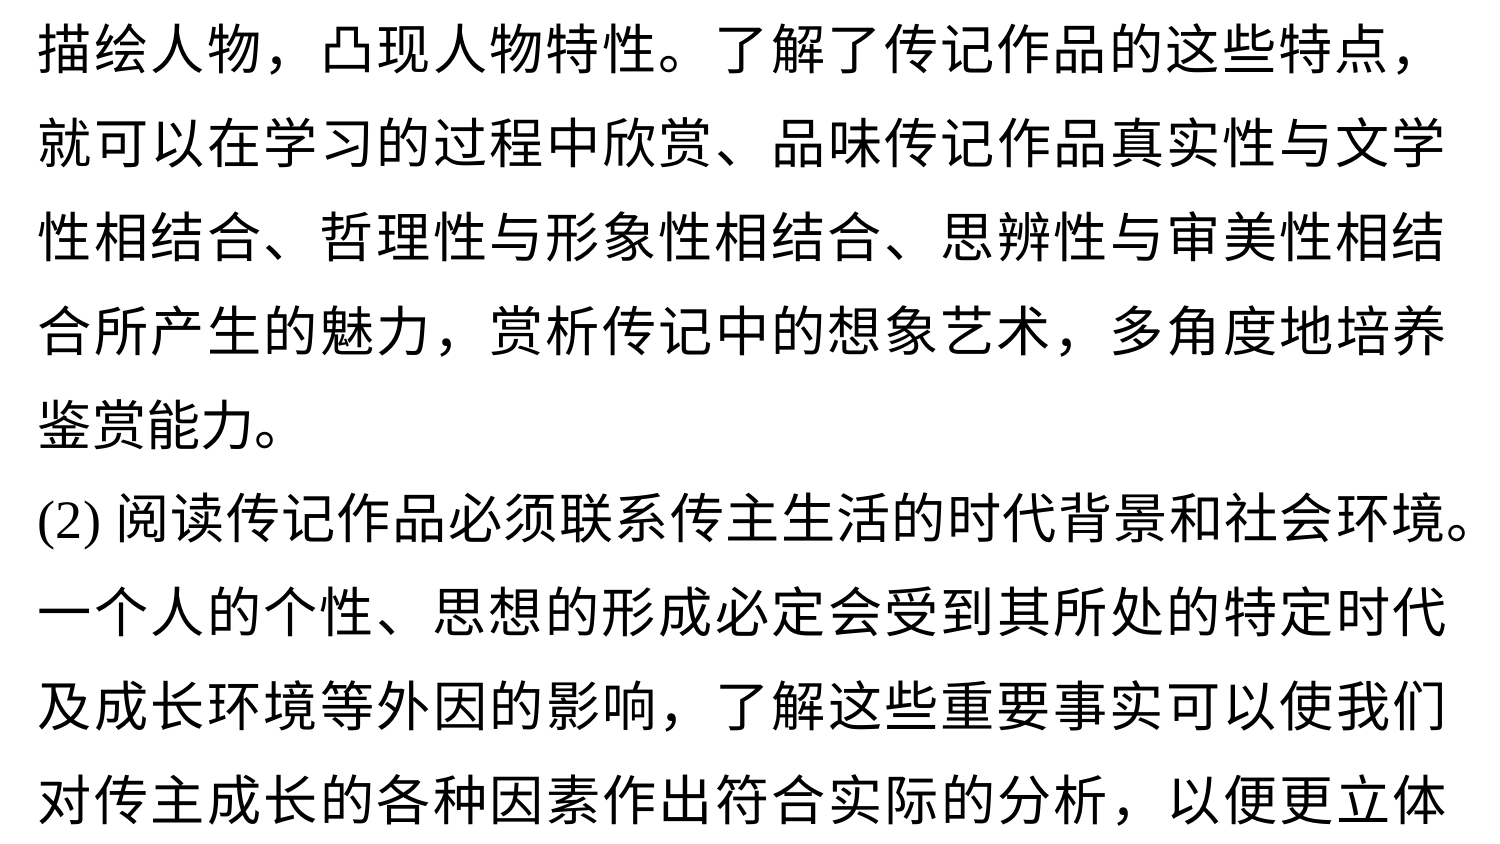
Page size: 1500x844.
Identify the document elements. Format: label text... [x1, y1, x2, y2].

text_box 描绘人物，凸现人物特性。了解了传记作品的这些特点，就可以在学习的过程中欣赏、品味传记作品真实性与文学性相结合、哲理性与形象性相结合、思辨性与审美性相结合所产生的魅力，赏析传记中的想象艺术，多角度地培养鉴赏能力。 (2)阅读传记作品必须联系传主生活的时代背景和社会环境。 一个人的个性、思想的形成必定会受到其所处的特定时代及成长环境等外因的影响，了解这些重要事实可以使我们对传主成长的各种因素作出符合实际的分析，以便更立体地了解人物，对其思想、品格及功过作出客观公允的评价。 [23, 0, 1462, 844]
